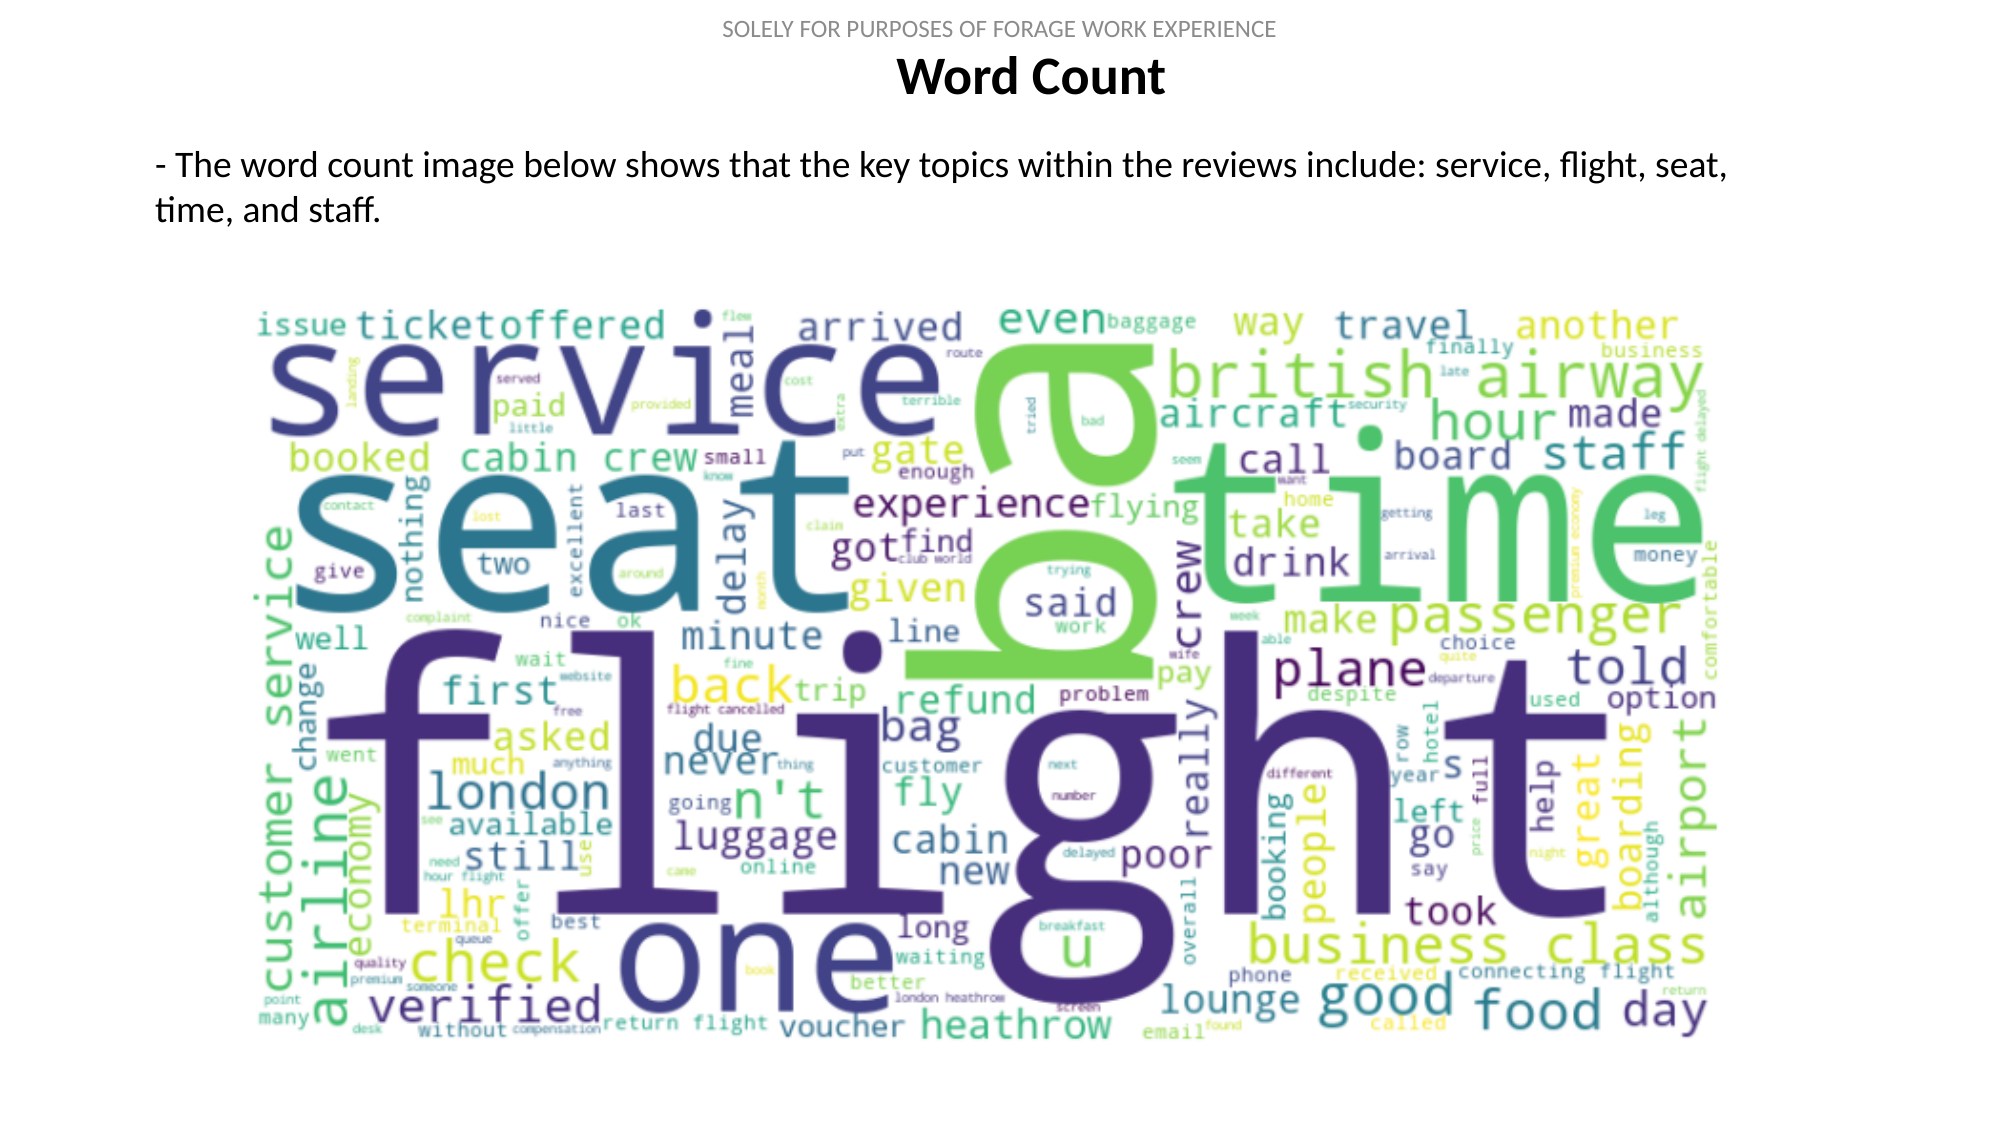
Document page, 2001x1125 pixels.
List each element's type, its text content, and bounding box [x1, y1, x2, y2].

text_box Word Count [663, 32, 1399, 132]
text_box - The word count image below shows that the key topics within the reviews include: service, flight, seat, time, and staff. [140, 132, 1782, 237]
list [233, 289, 1740, 1063]
